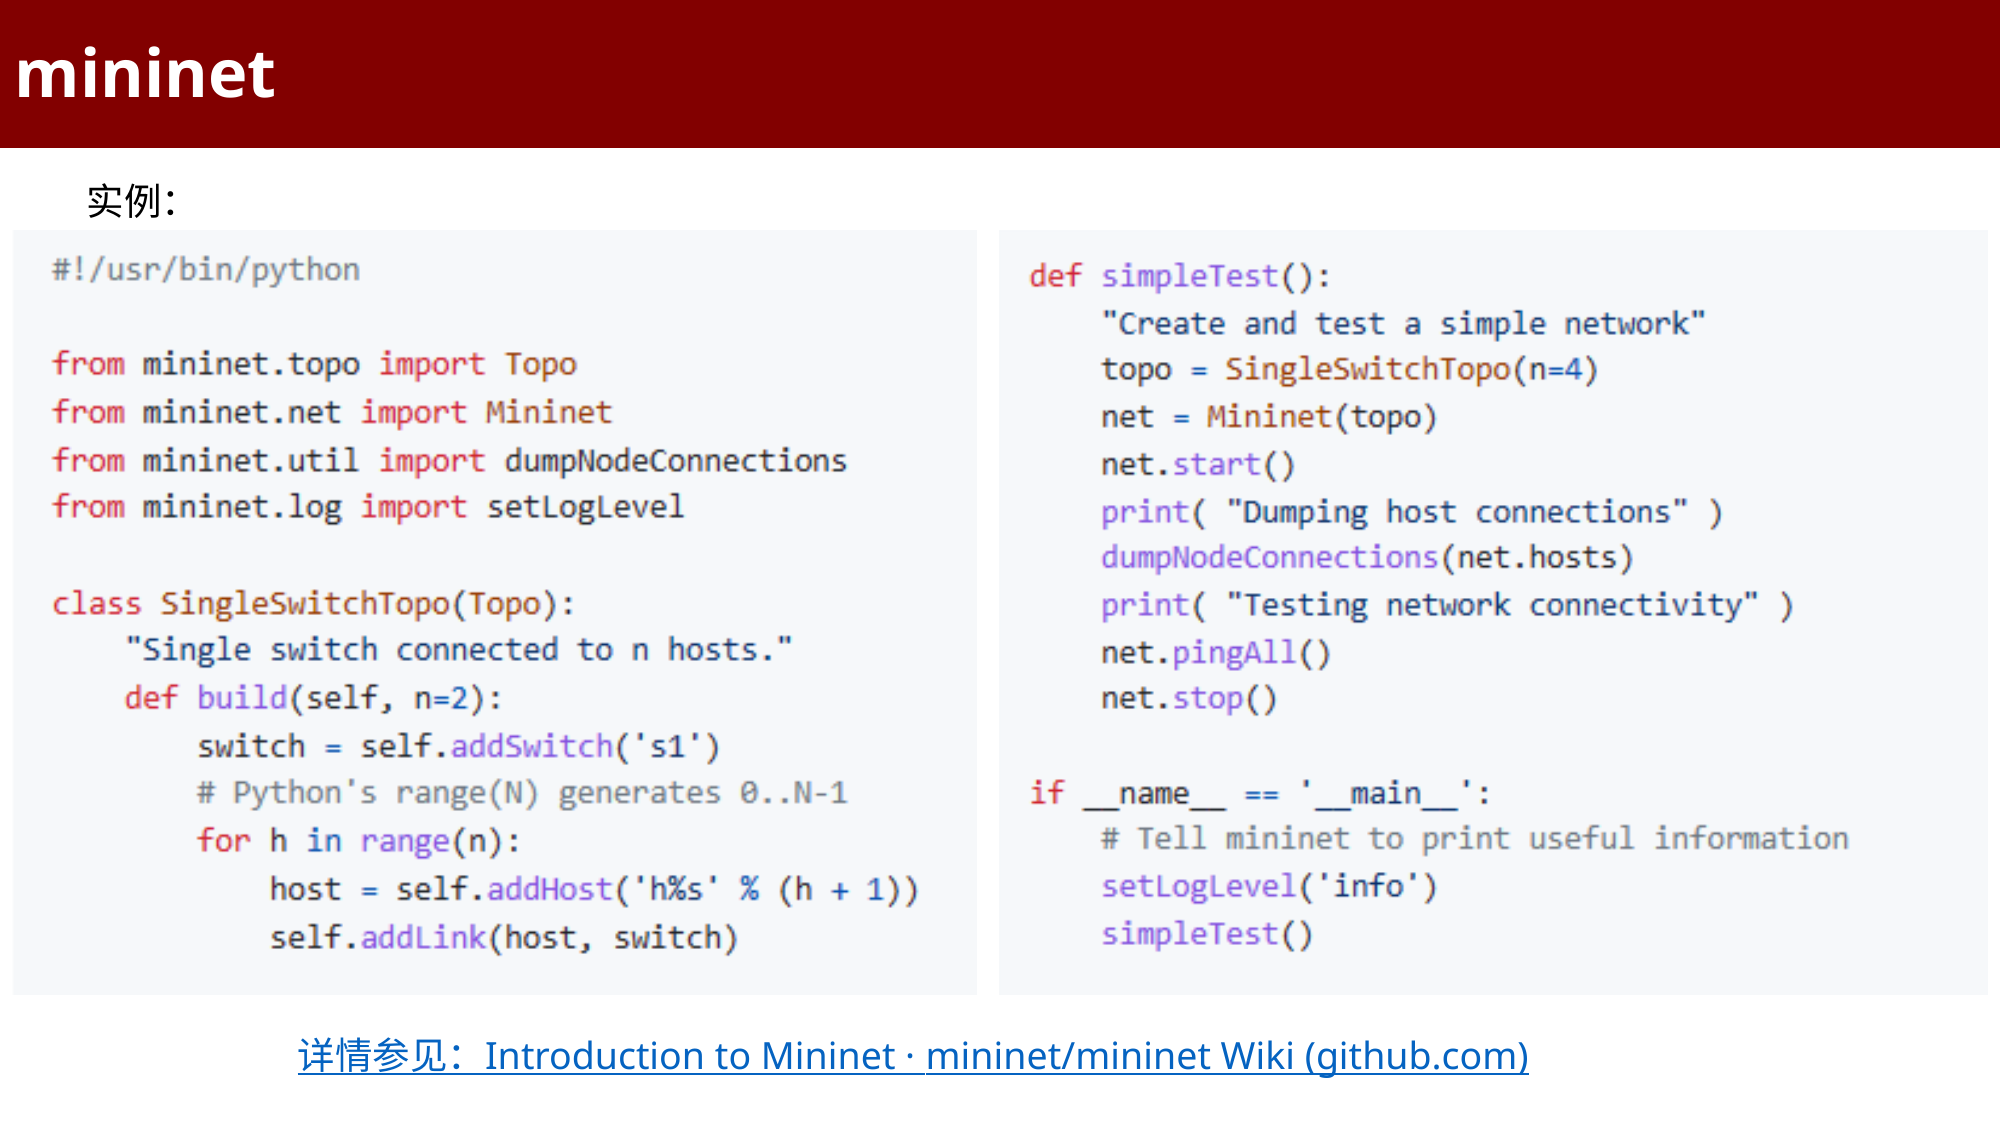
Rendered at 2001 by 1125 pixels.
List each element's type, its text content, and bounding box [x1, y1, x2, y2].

text_box 详情参见：Introduction to Mininet · mininet/mininet Wiki (github.com) [282, 1024, 1616, 1094]
text_box mininet [0, 0, 2000, 148]
picture [999, 230, 1988, 995]
text_box 实例： [71, 170, 215, 230]
picture [9, 230, 977, 995]
